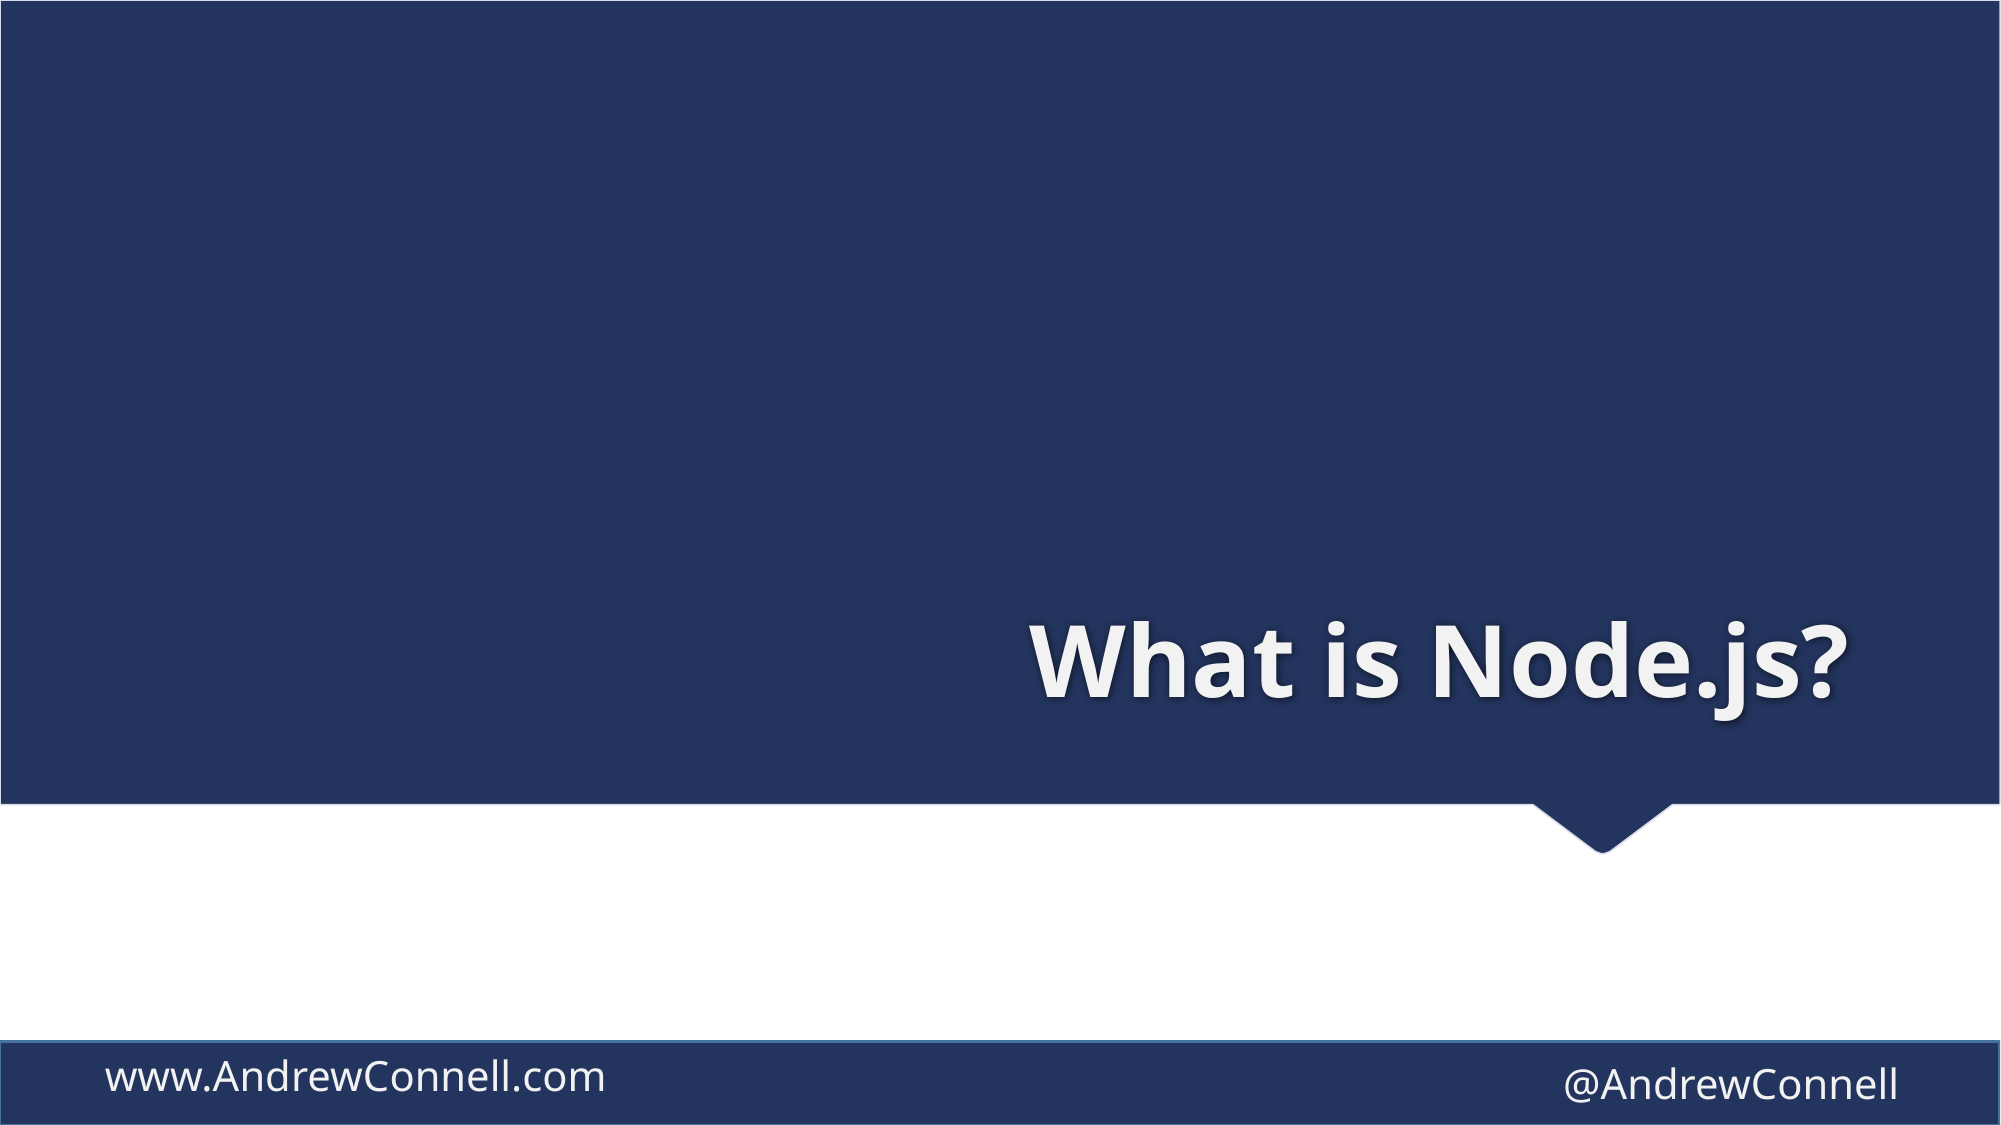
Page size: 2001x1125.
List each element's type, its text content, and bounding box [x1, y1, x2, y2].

title What is Node.js? [132, 484, 1866, 726]
